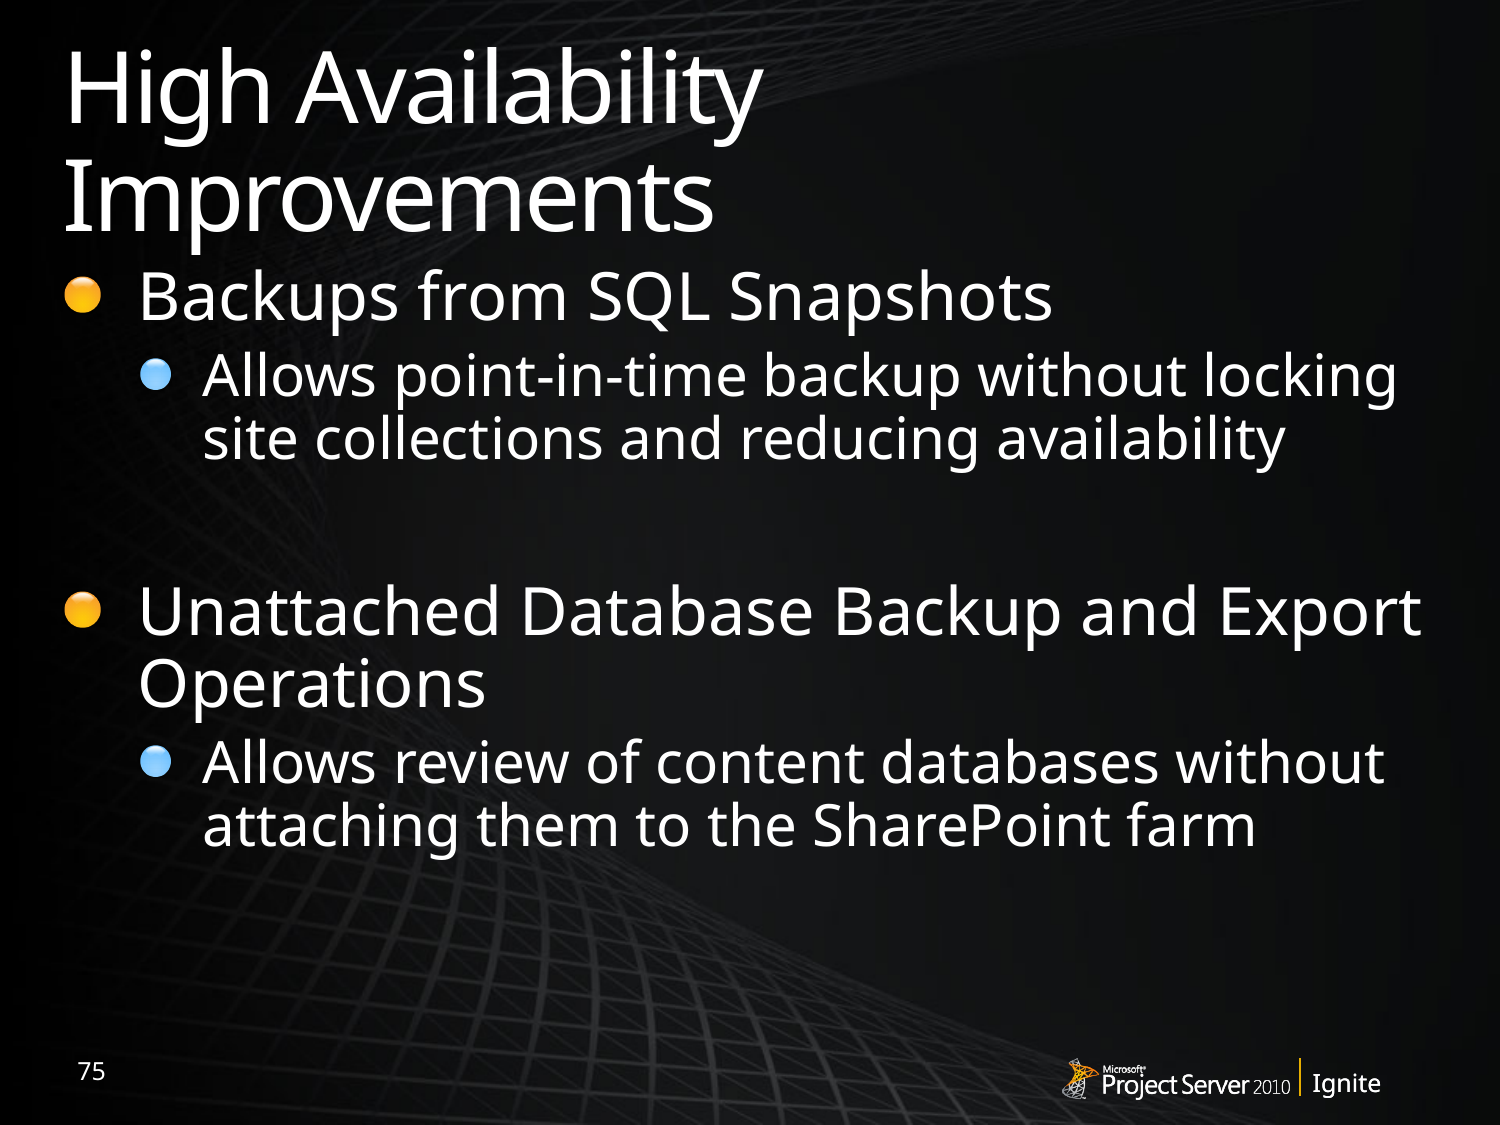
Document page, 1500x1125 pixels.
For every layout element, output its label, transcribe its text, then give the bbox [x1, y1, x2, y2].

list Backups from SQL Snapshots Allows point-in-time backup without locking site collections and reducing availability Unattached Database Backup and Export Operations Allows review of content databases without attaching them to the SharePoint farm [62, 262, 1438, 935]
title High Availability Improvements [62, 37, 1438, 147]
picture [0, 0, 1500, 1125]
slide_number 75 [62, 1042, 413, 1103]
